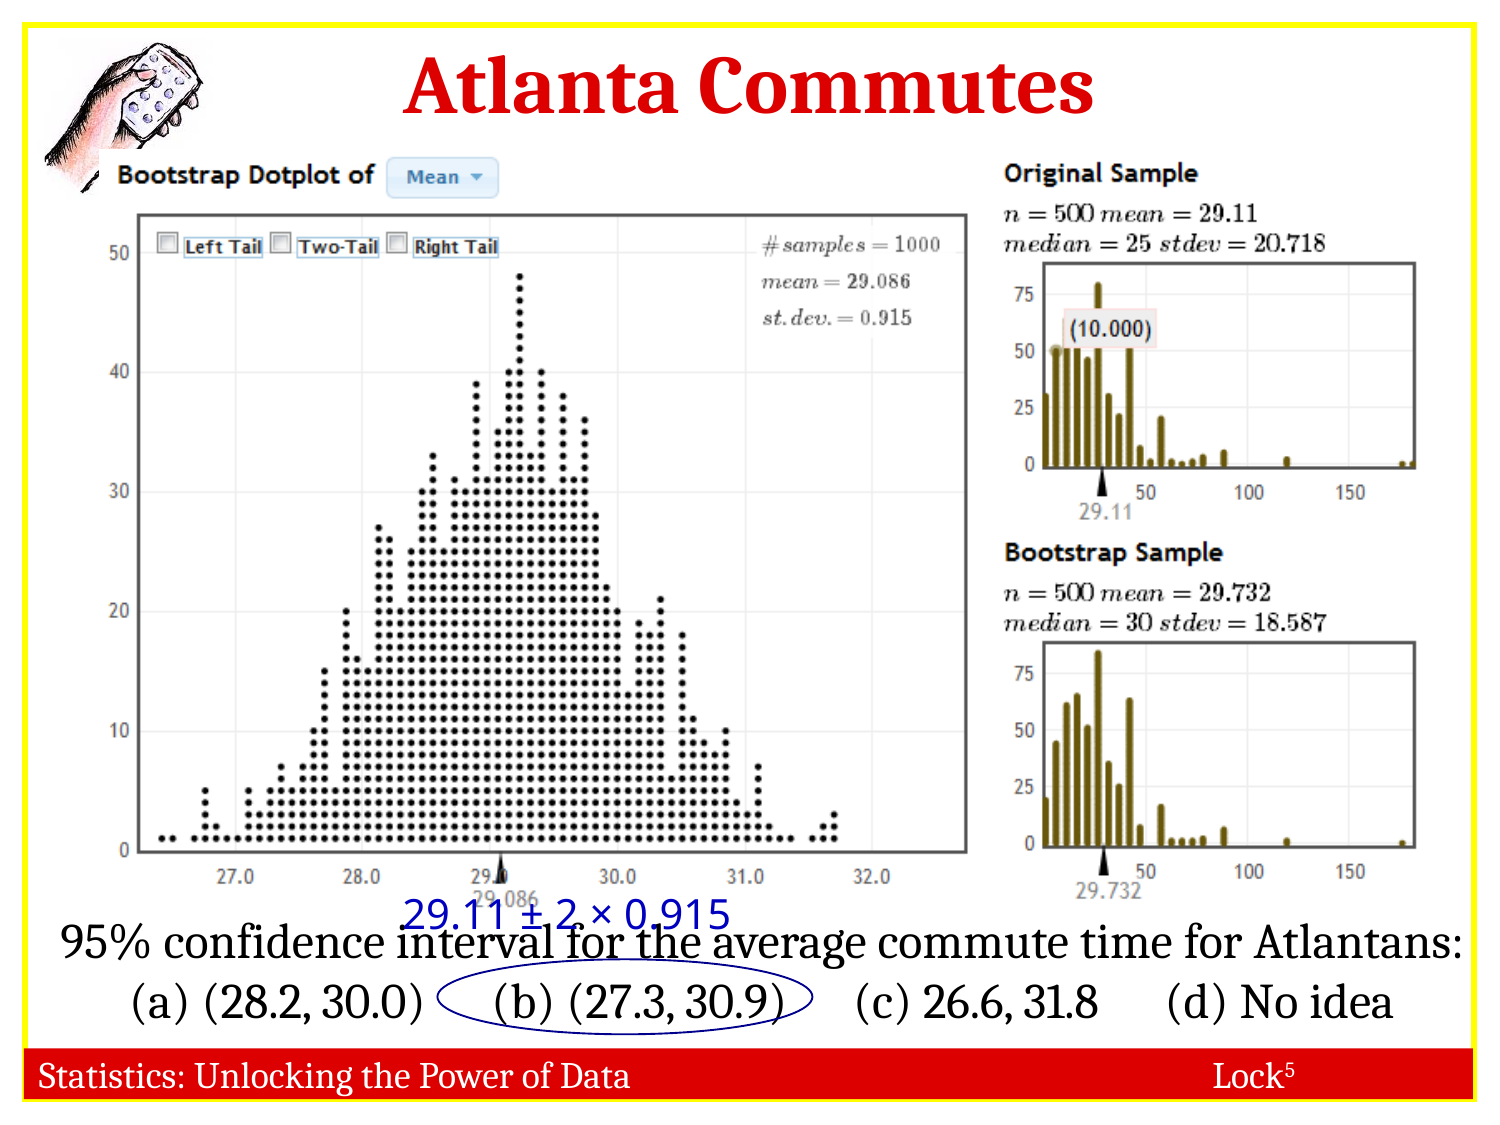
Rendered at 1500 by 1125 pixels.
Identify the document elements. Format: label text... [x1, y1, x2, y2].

text_box [436, 958, 814, 1036]
text_box 29.11 ± 2 × 0.915 [387, 929, 1025, 946]
title Atlanta Commutes [75, 0, 1425, 138]
text_box 95% confidence interval for the average commute time for Atlantans: (a) (28.2, 30.0) (b) (27.3, 30.9) (c) 26.6, 31.8 (d) No idea [12, 901, 1500, 1036]
picture [37, 37, 1438, 919]
